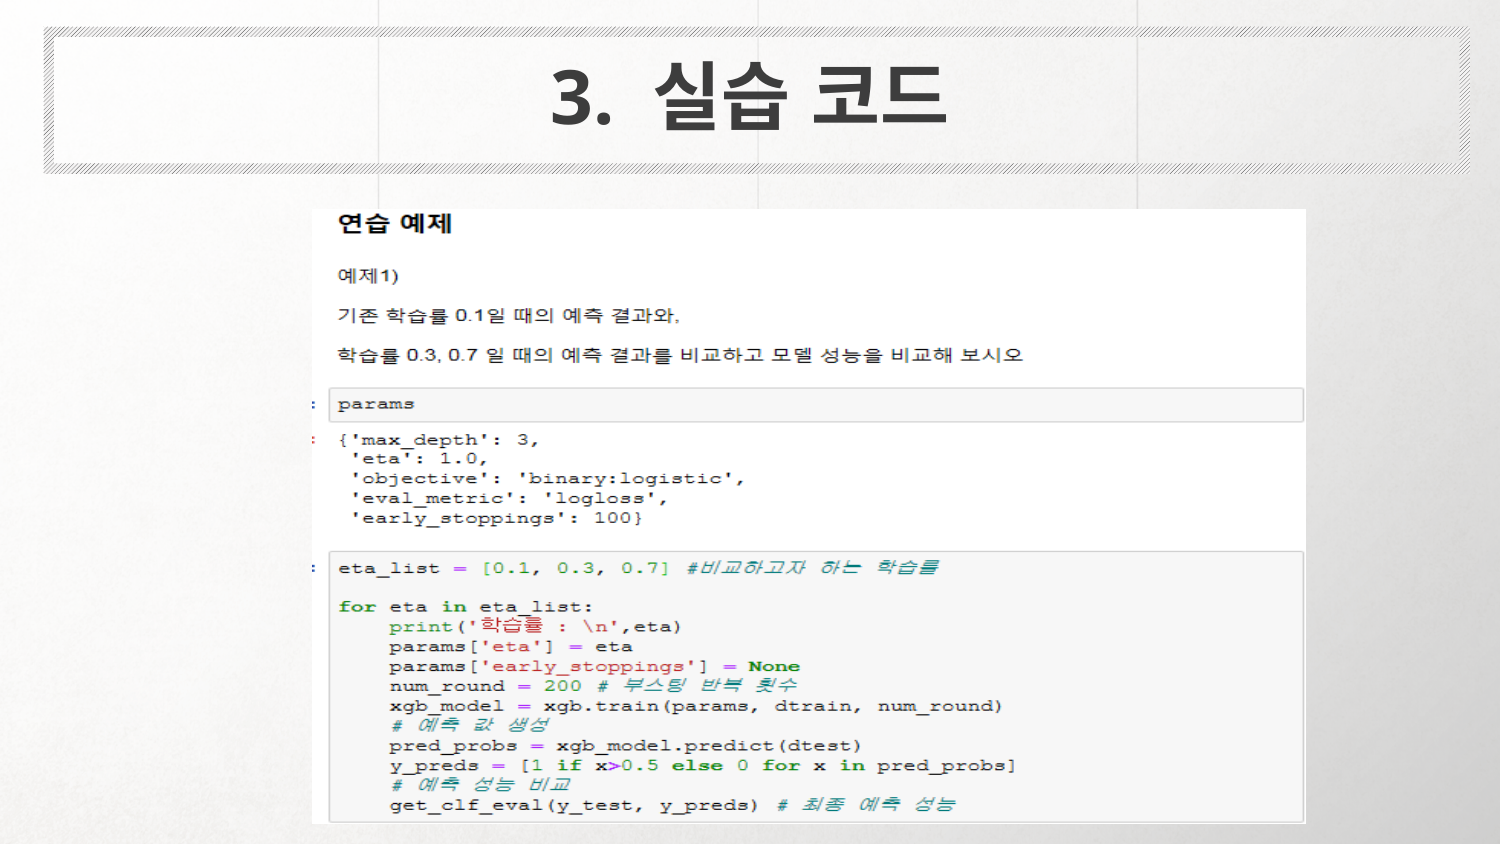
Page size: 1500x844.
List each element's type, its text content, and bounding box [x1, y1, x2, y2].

text_box [43, 26, 1471, 175]
text_box 3. 실습 코드 [413, 59, 1088, 141]
picture [0, 0, 1500, 844]
